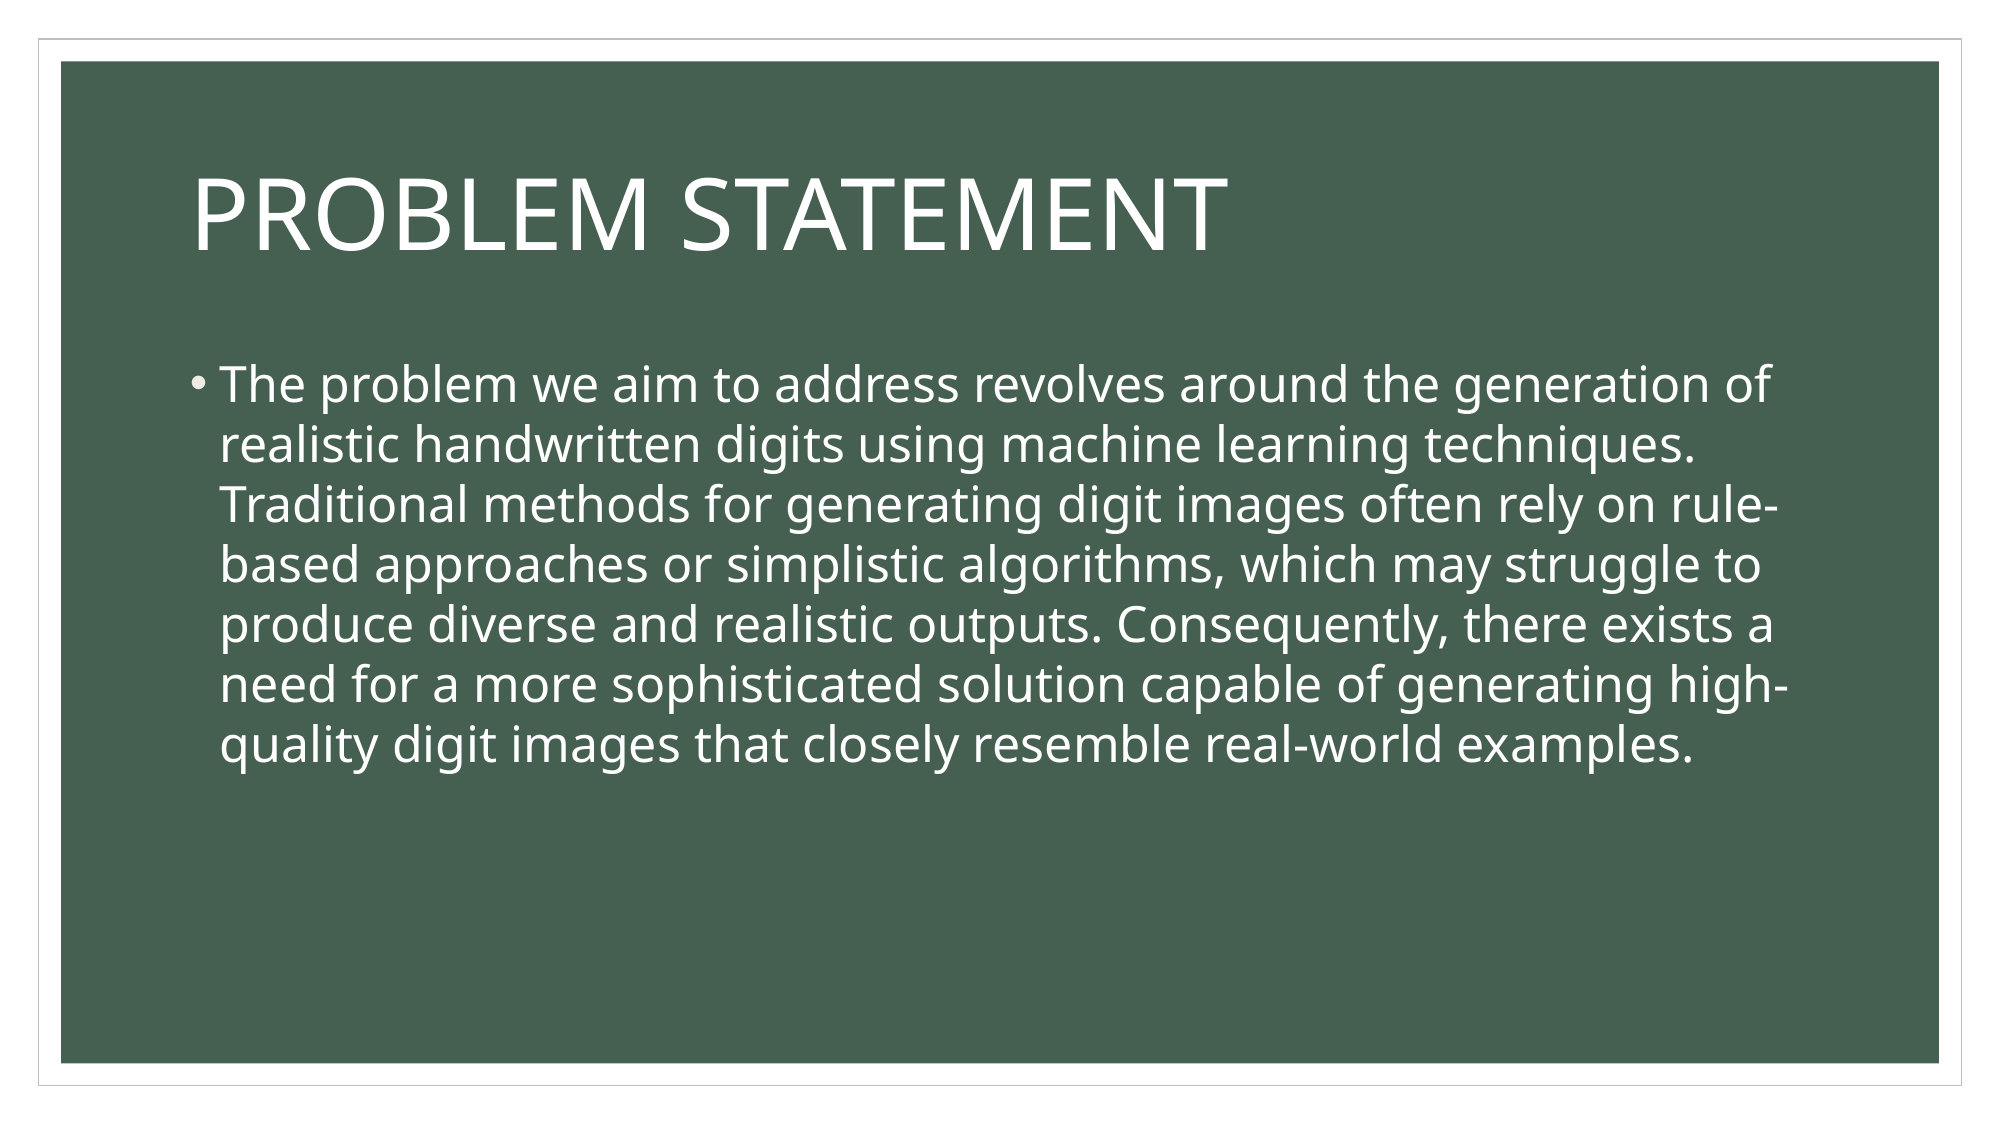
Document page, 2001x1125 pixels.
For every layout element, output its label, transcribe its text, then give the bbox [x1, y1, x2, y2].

title PROBLEM STATEMENT [174, 105, 1825, 331]
list The problem we aim to address revolves around the generation of realistic handwritten digits using machine learning techniques. Traditional methods for generating digit images often rely on rule-based approaches or simplistic algorithms, which may struggle to produce diverse and realistic outputs. Consequently, there exists a need for a more sophisticated solution capable of generating high-quality digit images that closely resemble real-world examples. [174, 345, 1825, 990]
